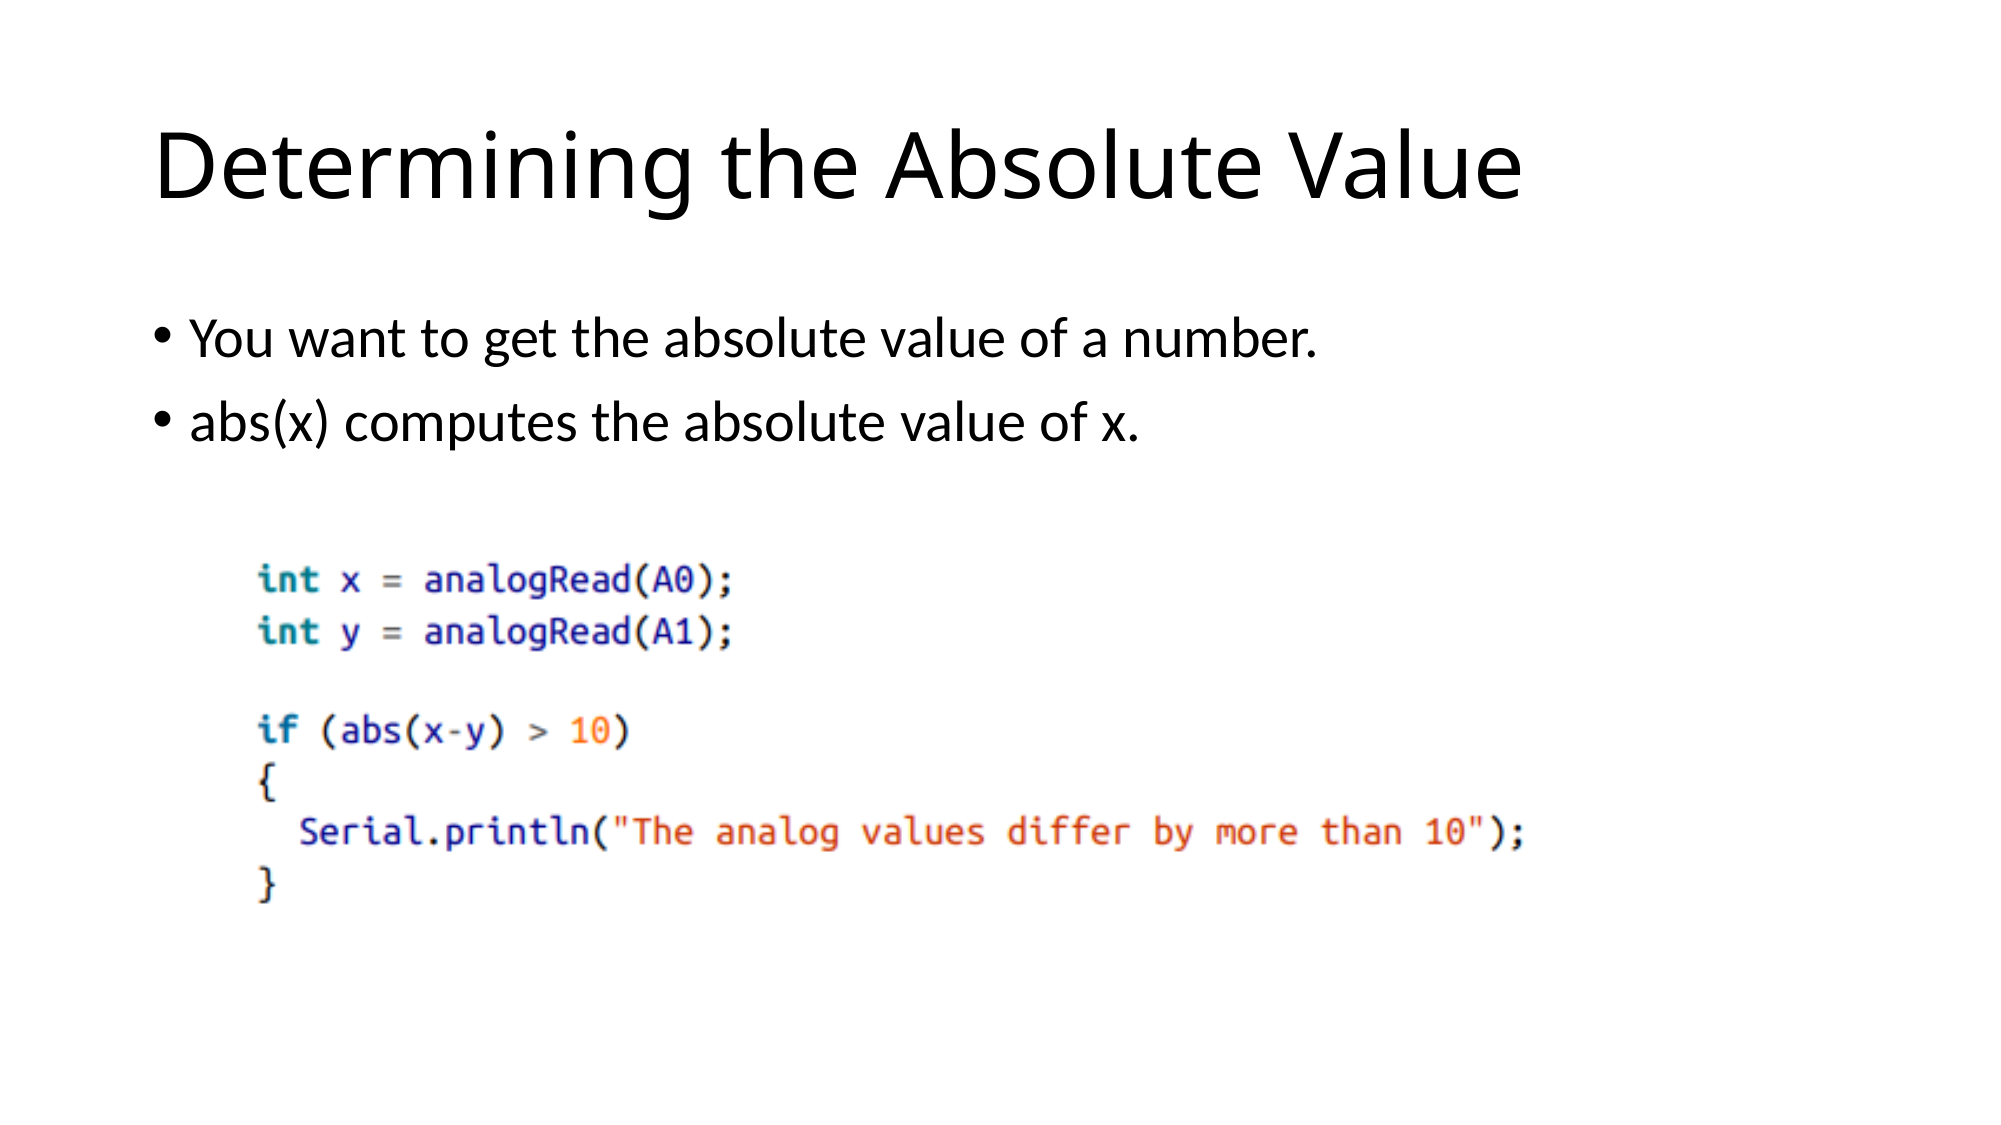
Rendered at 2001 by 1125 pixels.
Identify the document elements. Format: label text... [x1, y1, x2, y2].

title Determining the Absolute Value [137, 59, 1863, 278]
list You want to get the absolute value of a number. abs(x) computes the absolute value of x. [137, 299, 1863, 1014]
picture [80, 529, 1632, 925]
